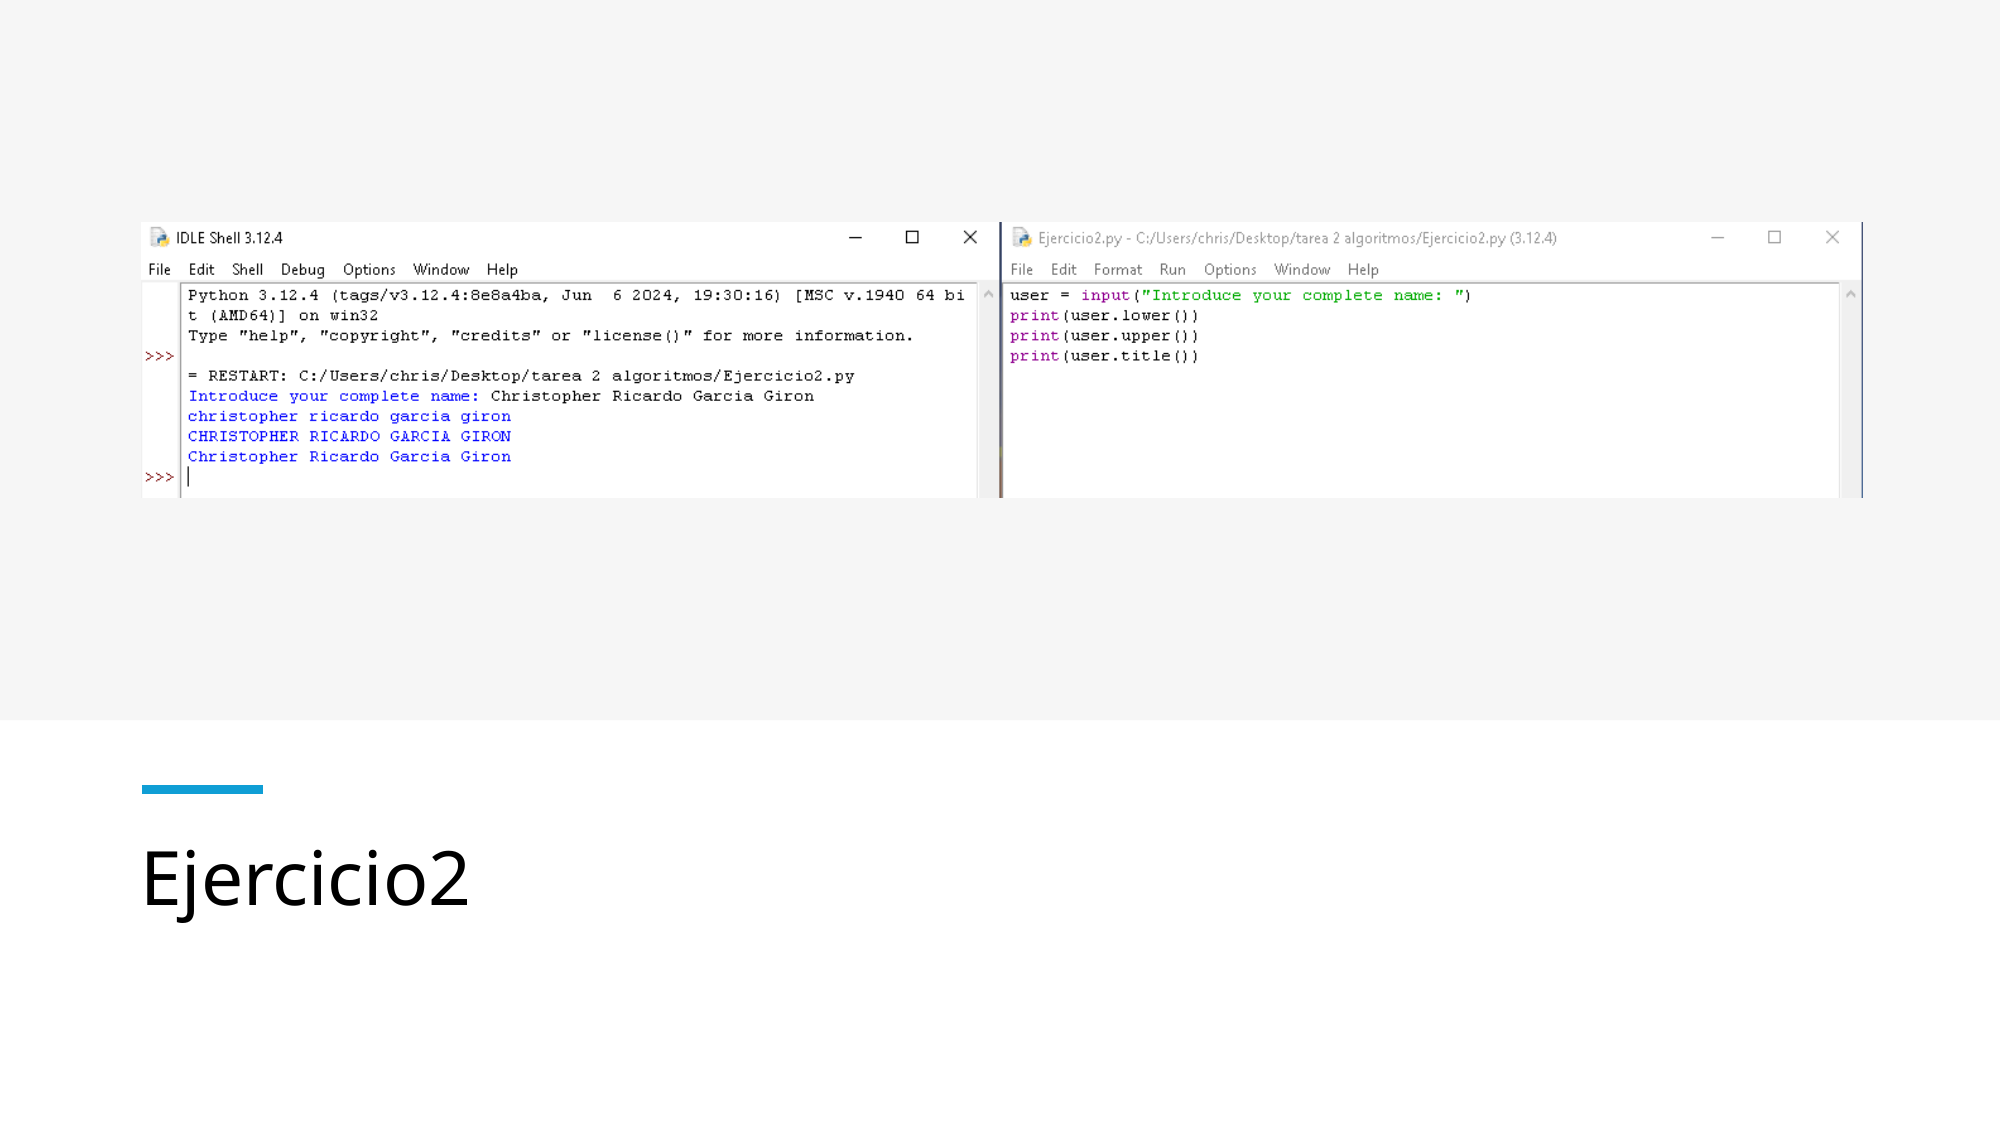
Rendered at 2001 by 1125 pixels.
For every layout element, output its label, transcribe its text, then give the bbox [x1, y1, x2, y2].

text_box Ejercicio2 [125, 832, 1784, 931]
text_box [0, 0, 2000, 722]
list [141, 221, 1863, 498]
